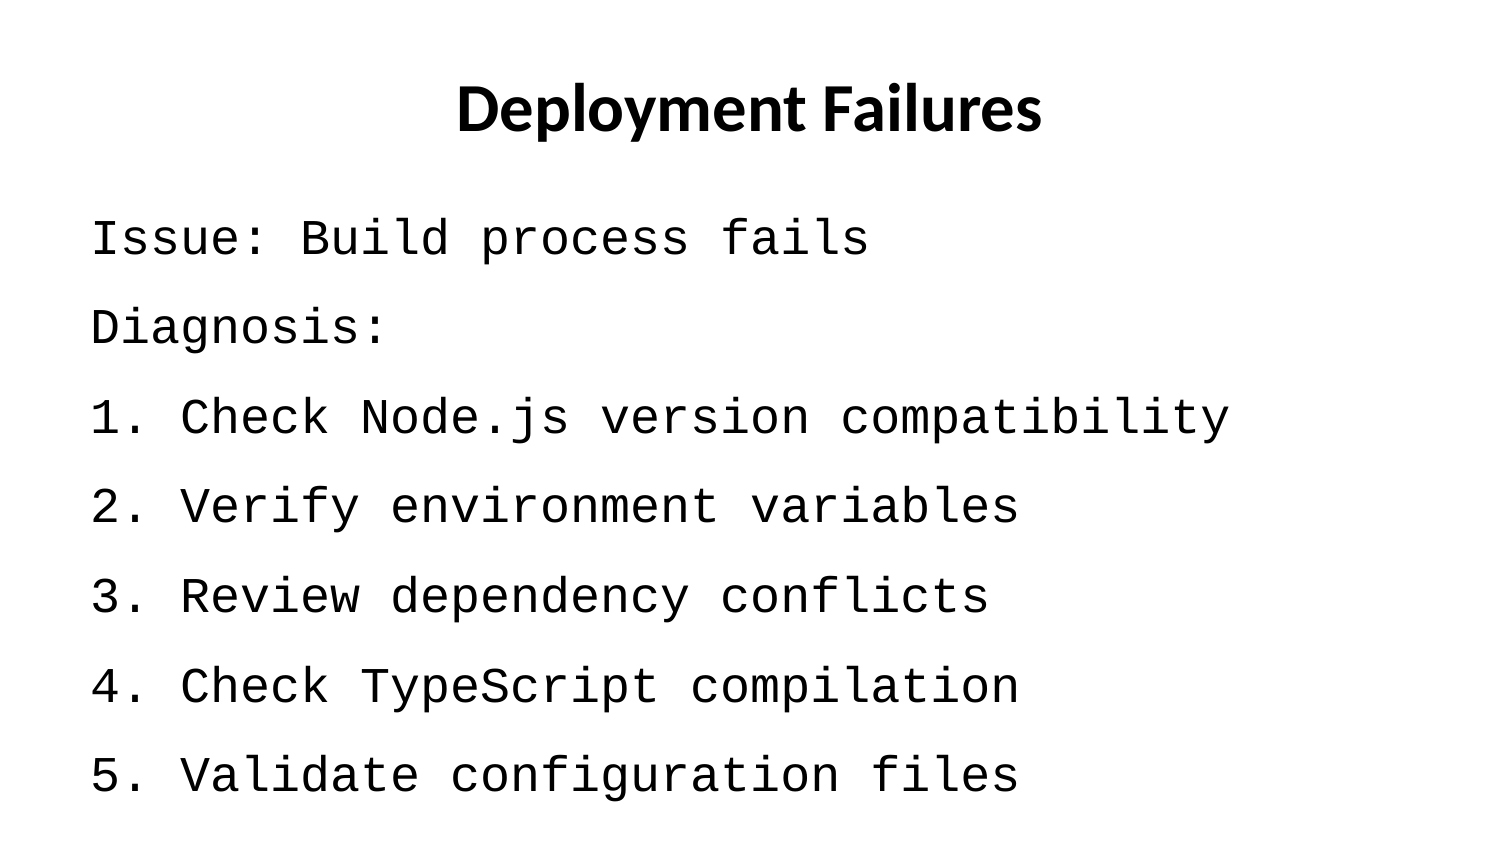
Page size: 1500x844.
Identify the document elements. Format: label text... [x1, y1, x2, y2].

title Deployment Failures [75, 33, 1425, 175]
list Issue: Build process fails Diagnosis: 1. Check Node.js version compatibility 2. Verify environment variables 3. Review dependency conflicts 4. Check TypeScript compilation 5. Validate configuration files Solutions: - Update Node.js to 18.x - Set required environment variables - Run npm audit fix - Fix TypeScript errors - Validate vercel.json syntax [75, 196, 1425, 754]
